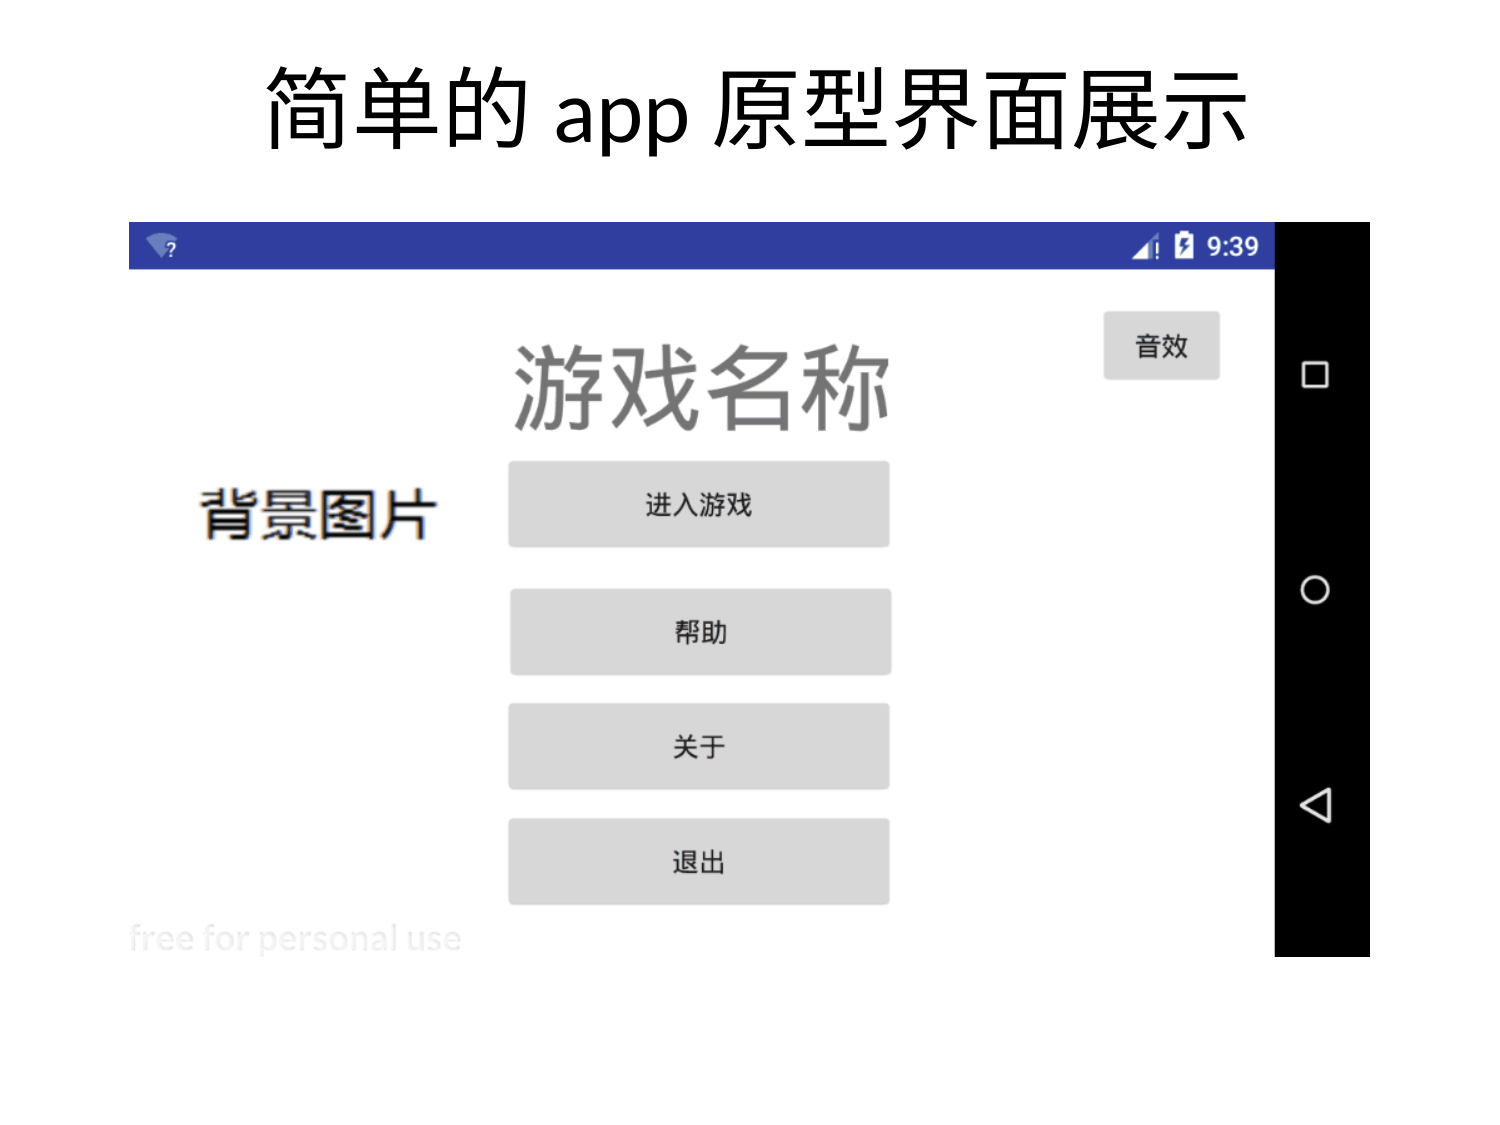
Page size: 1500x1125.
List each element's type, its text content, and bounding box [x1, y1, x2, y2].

picture [129, 222, 1371, 957]
title 简单的app原型界面展示 [89, 45, 1425, 169]
